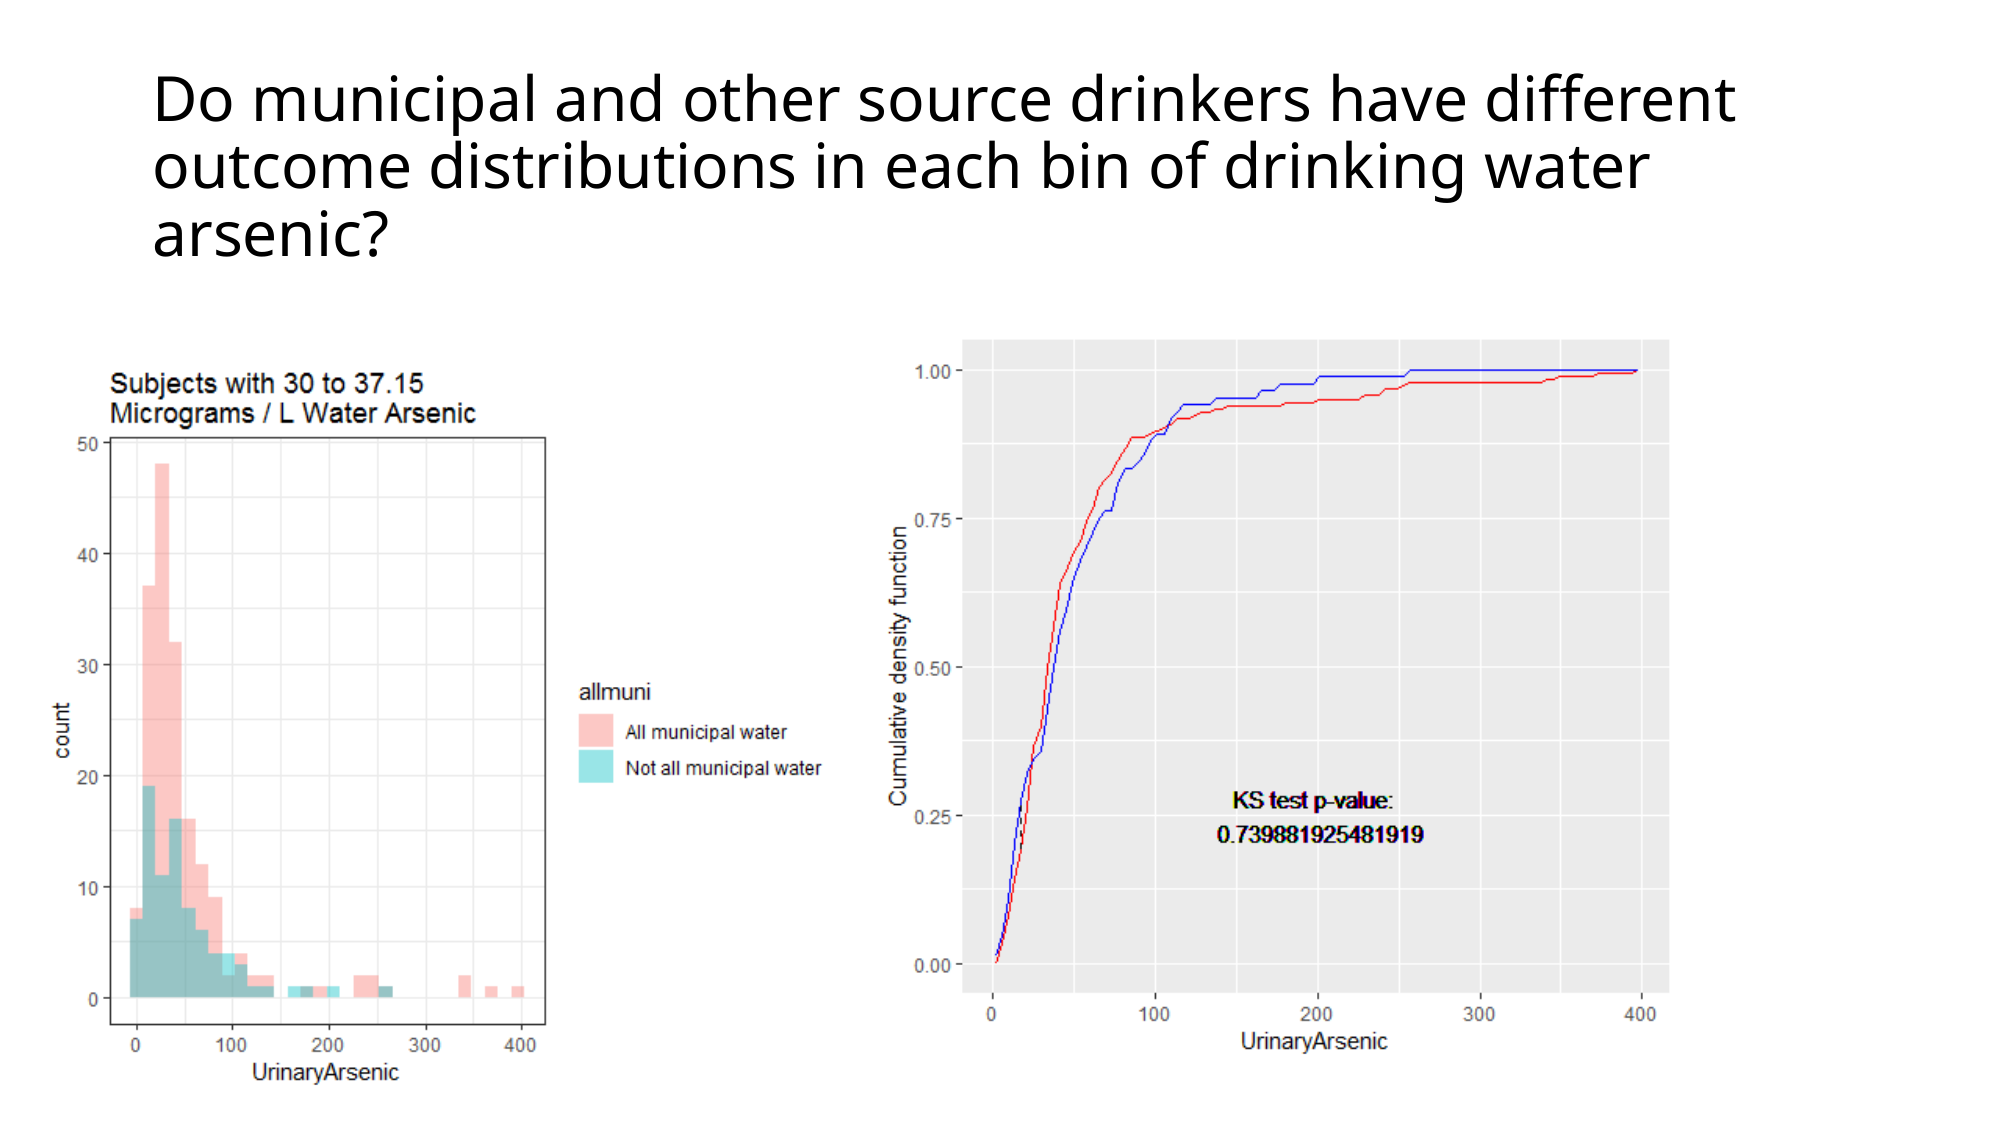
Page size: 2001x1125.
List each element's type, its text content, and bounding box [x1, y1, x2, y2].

title Do municipal and other source drinkers have different outcome distributions in each bin of drinking water arsenic? [137, 59, 1863, 278]
picture [875, 329, 1682, 1065]
picture [38, 359, 845, 1096]
